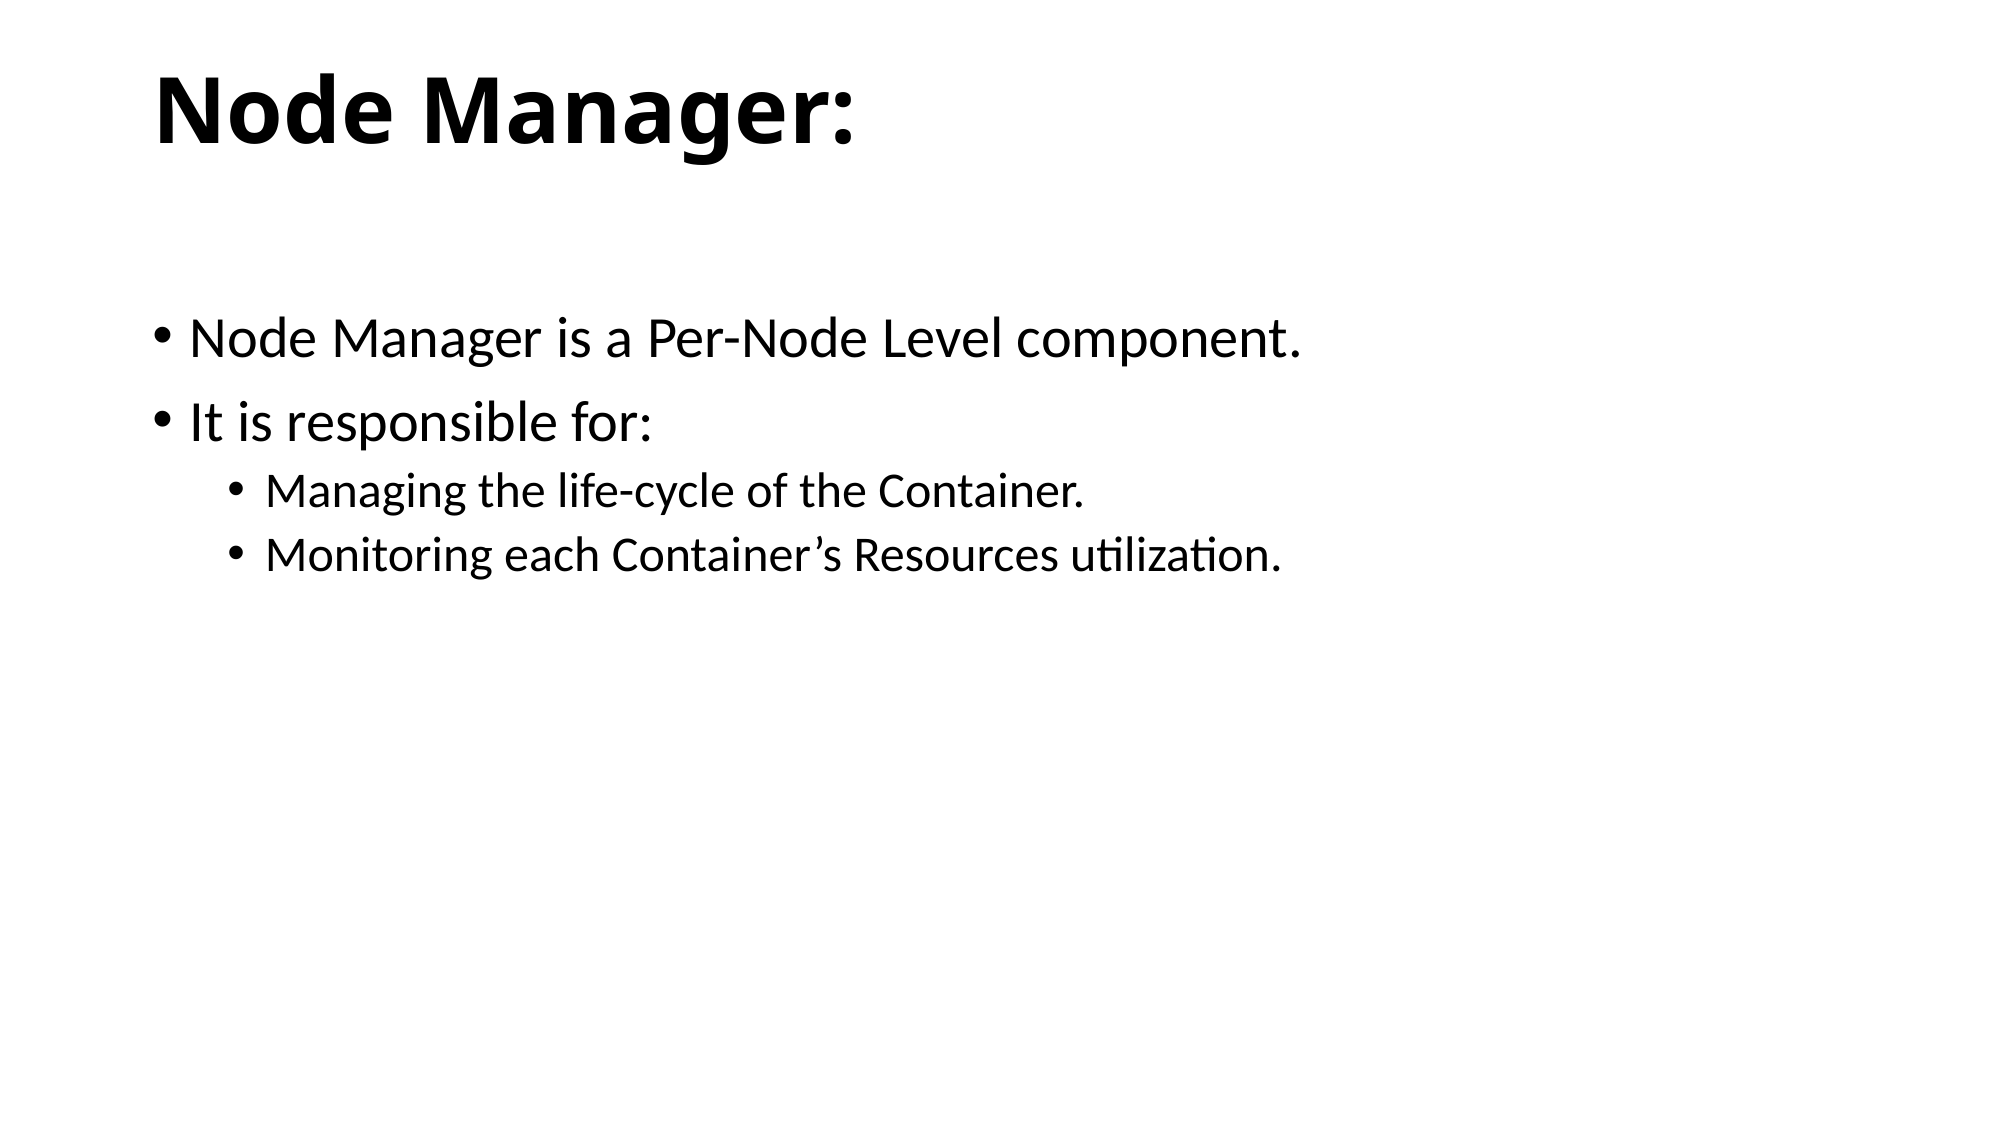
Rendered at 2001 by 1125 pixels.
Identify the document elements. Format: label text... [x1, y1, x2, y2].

list Node Manager is a Per-Node Level component. It is responsible for: Managing the life-cycle of the Container. Monitoring each Container’s Resources utilization. [137, 299, 1863, 1014]
title Node Manager: [137, 59, 1863, 278]
